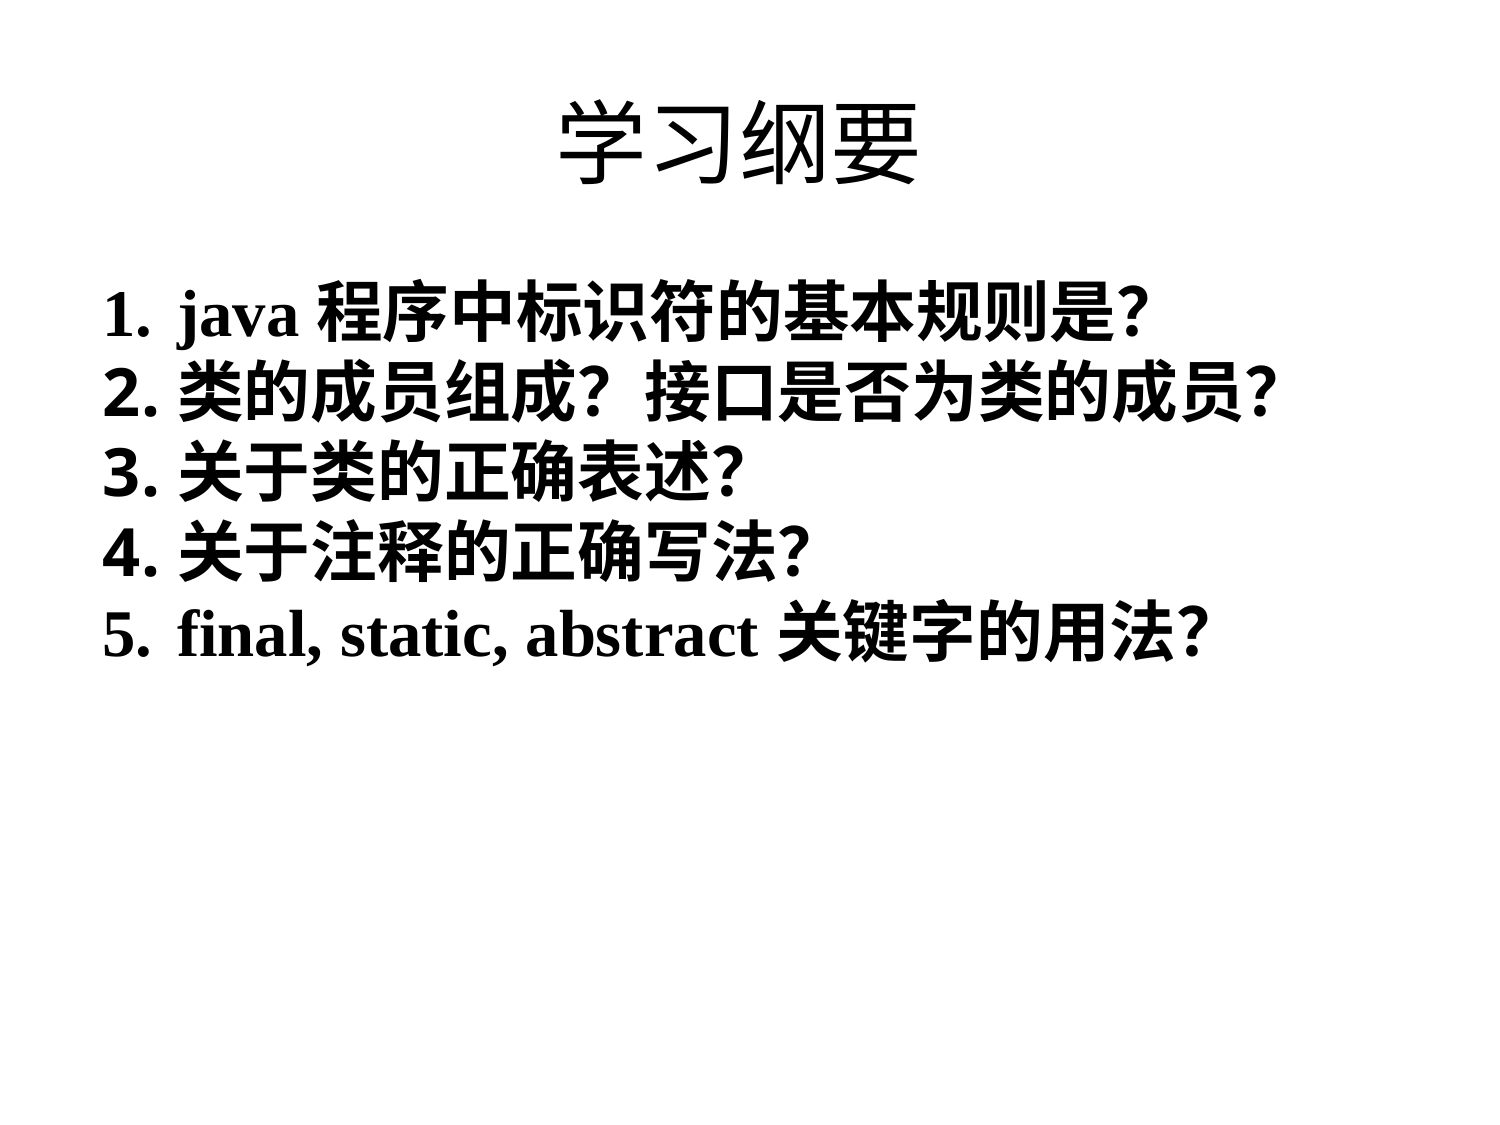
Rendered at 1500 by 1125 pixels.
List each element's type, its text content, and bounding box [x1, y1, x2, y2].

text_box java程序中标识符的基本规则是？ 类的成员组成？接口是否为类的成员？ 关于类的正确表述？ 关于注释的正确写法？ final, static, abstract关键字的用法？ [87, 262, 1413, 900]
title 学习纲要 [135, 78, 1344, 205]
